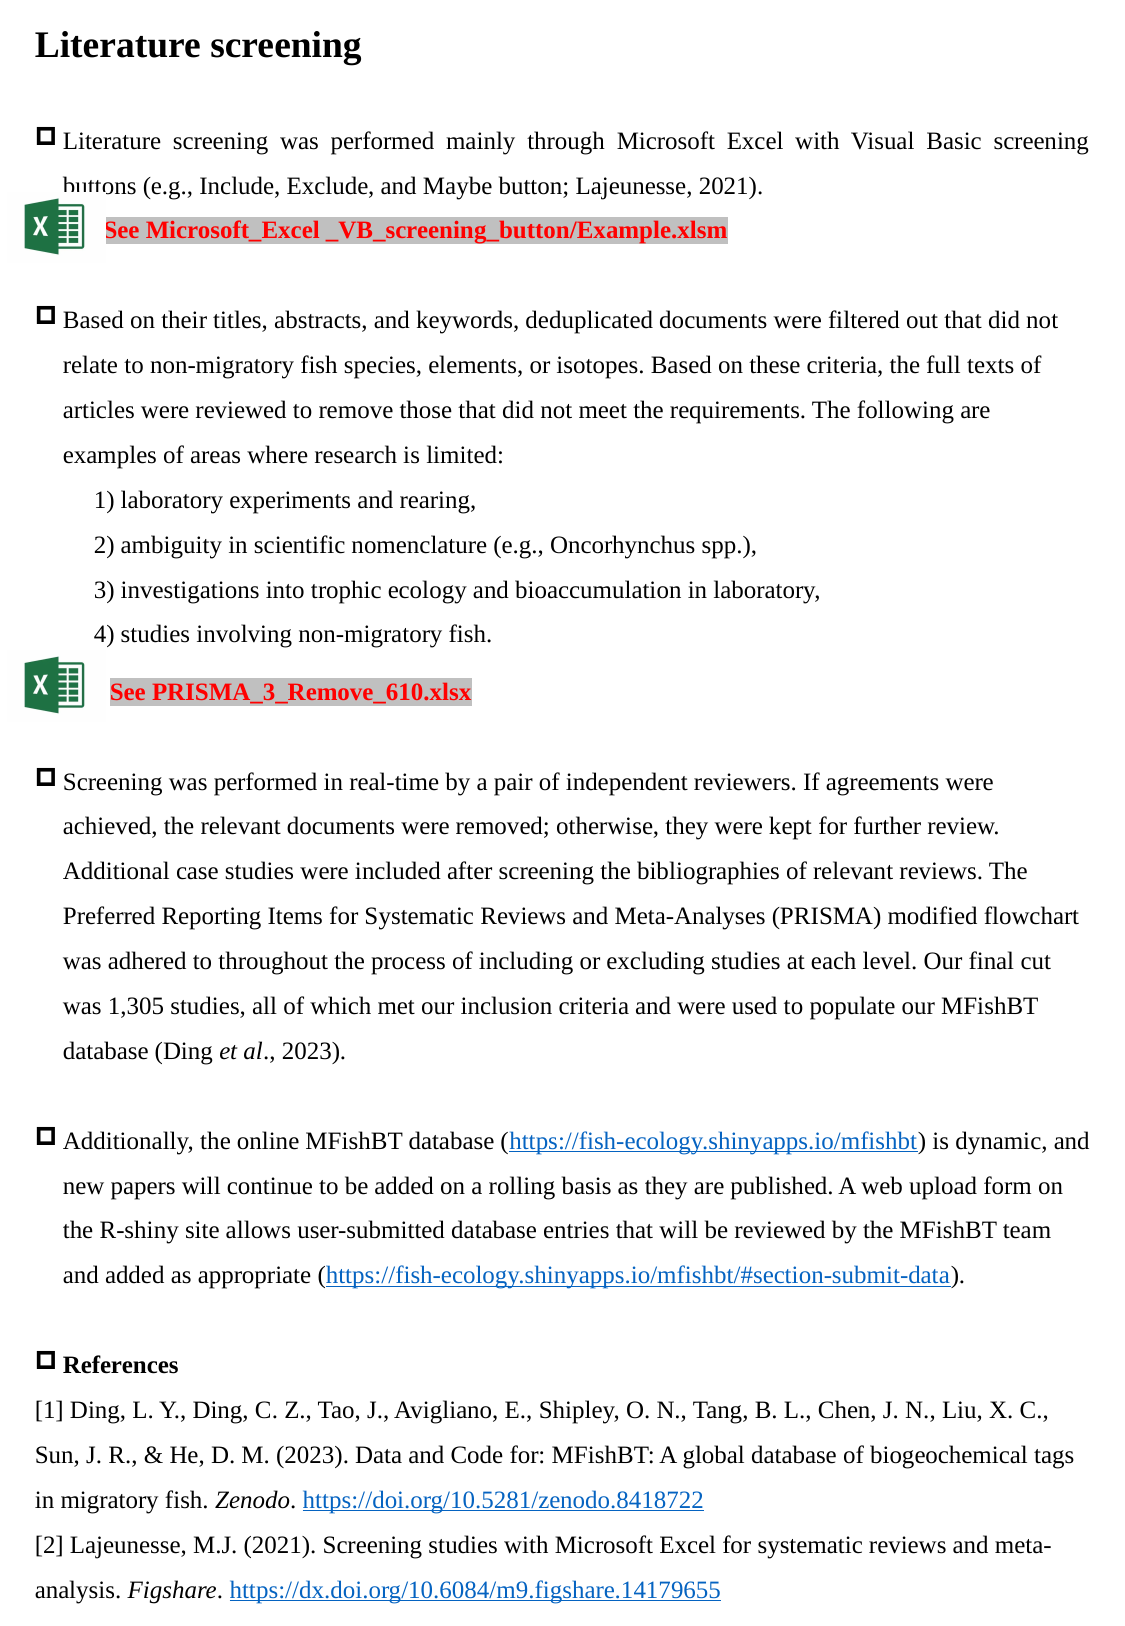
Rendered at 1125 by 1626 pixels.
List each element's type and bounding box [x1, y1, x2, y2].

text_box [7, 0, 1106, 1625]
